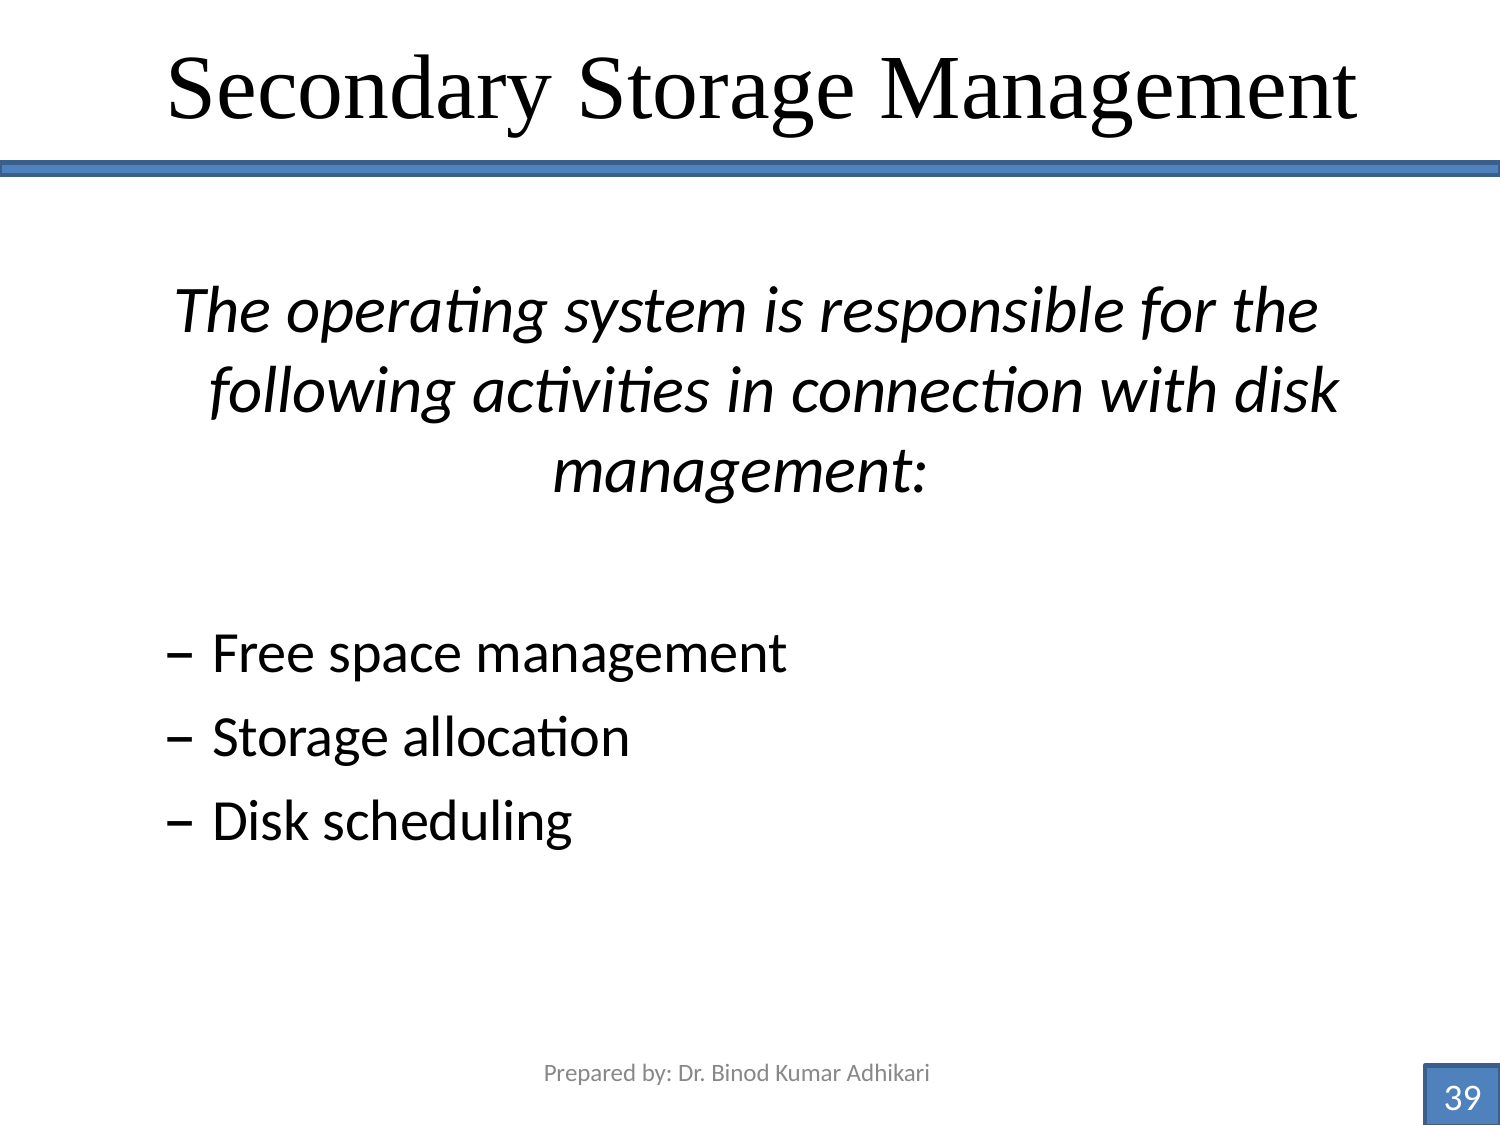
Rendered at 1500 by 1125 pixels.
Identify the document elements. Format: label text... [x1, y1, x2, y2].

title Secondary Storage Management [163, 24, 1360, 216]
footer Prepared by: Dr. Binod Kumar Adhikari [541, 1060, 959, 1125]
text_box The operating system is responsible for the following activities in connection with disk management: Free space management Storage allocation Disk scheduling [162, 263, 1349, 853]
